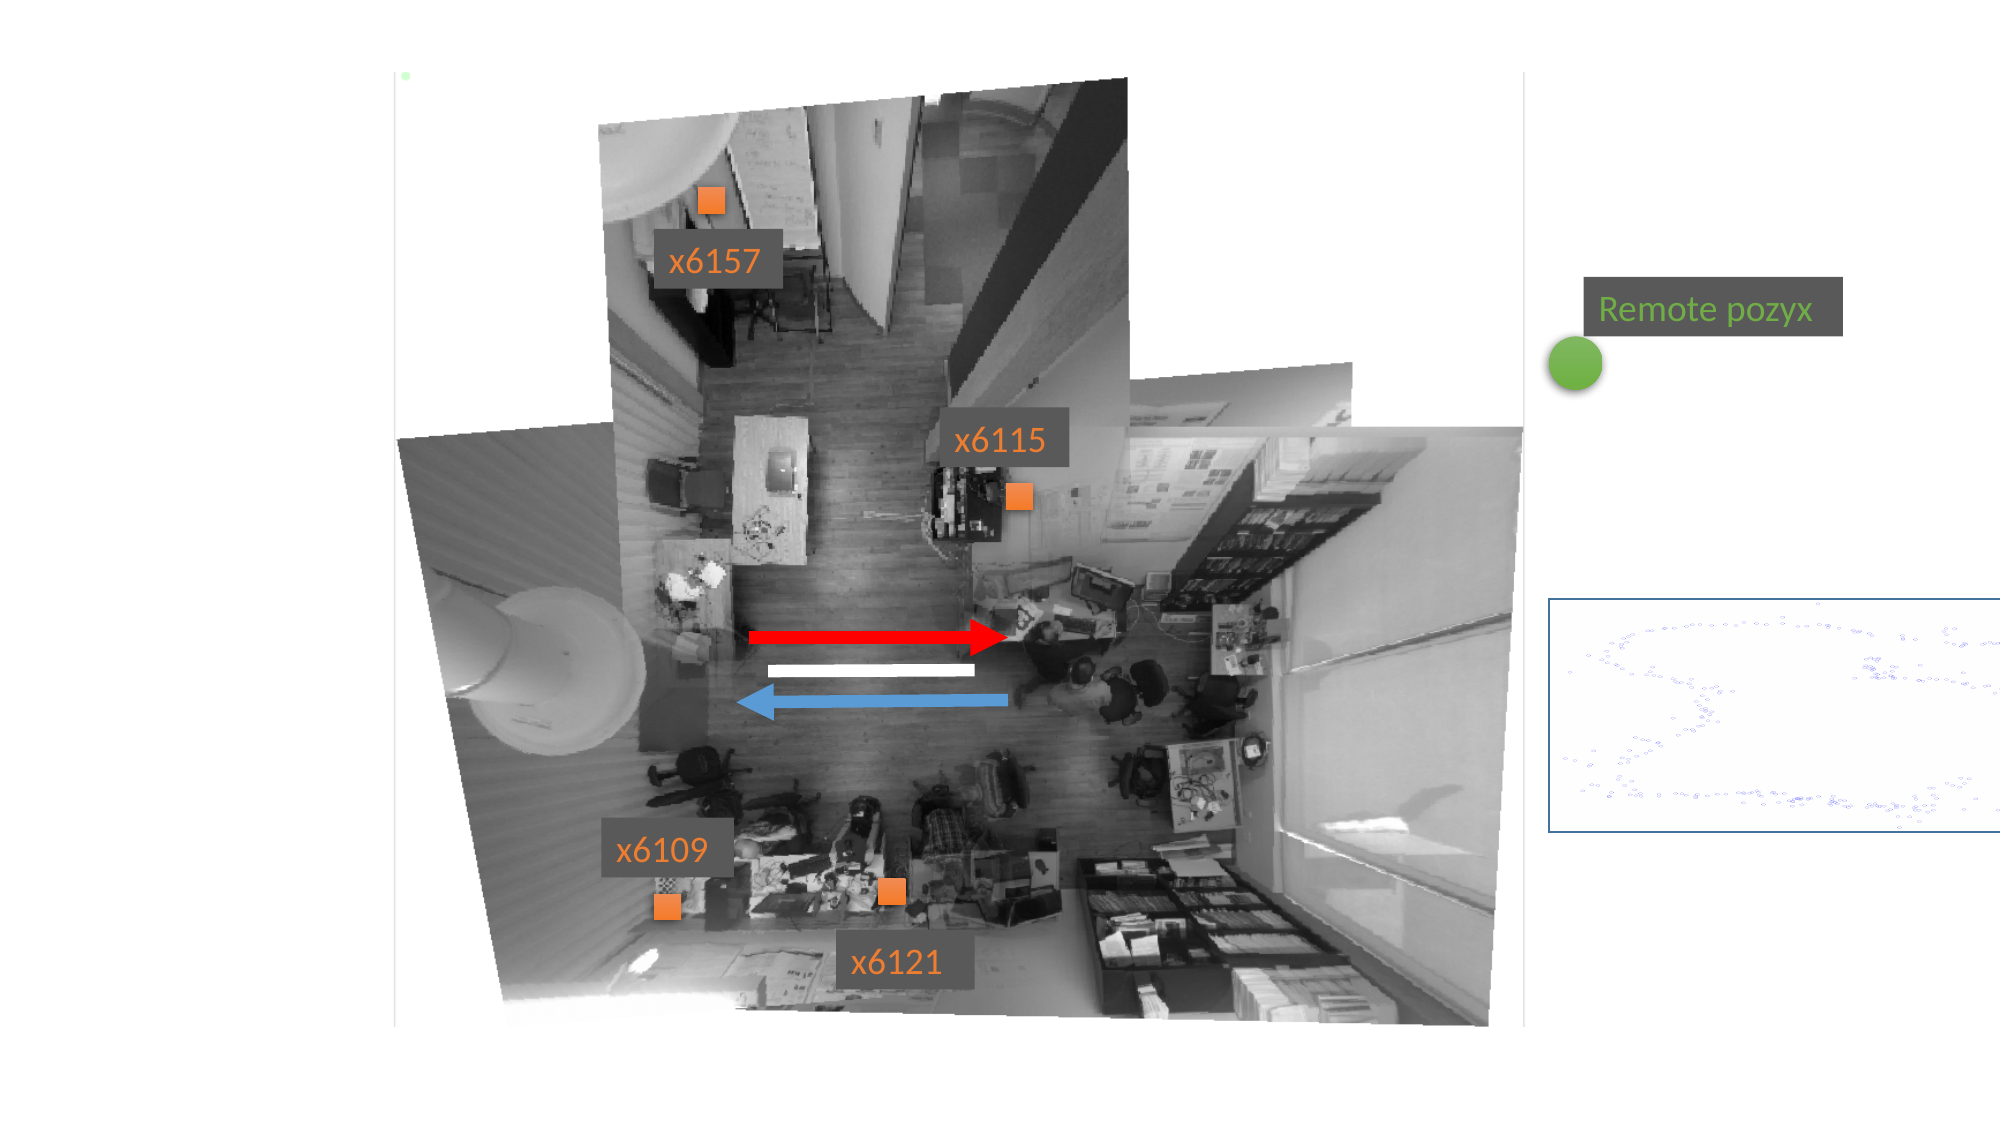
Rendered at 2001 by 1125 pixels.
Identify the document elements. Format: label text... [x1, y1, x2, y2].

picture [384, 72, 1529, 1028]
text_box [1548, 598, 2000, 833]
text_box Remote pozyx [1583, 276, 1843, 337]
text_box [736, 699, 1008, 703]
text_box [1549, 336, 1603, 390]
